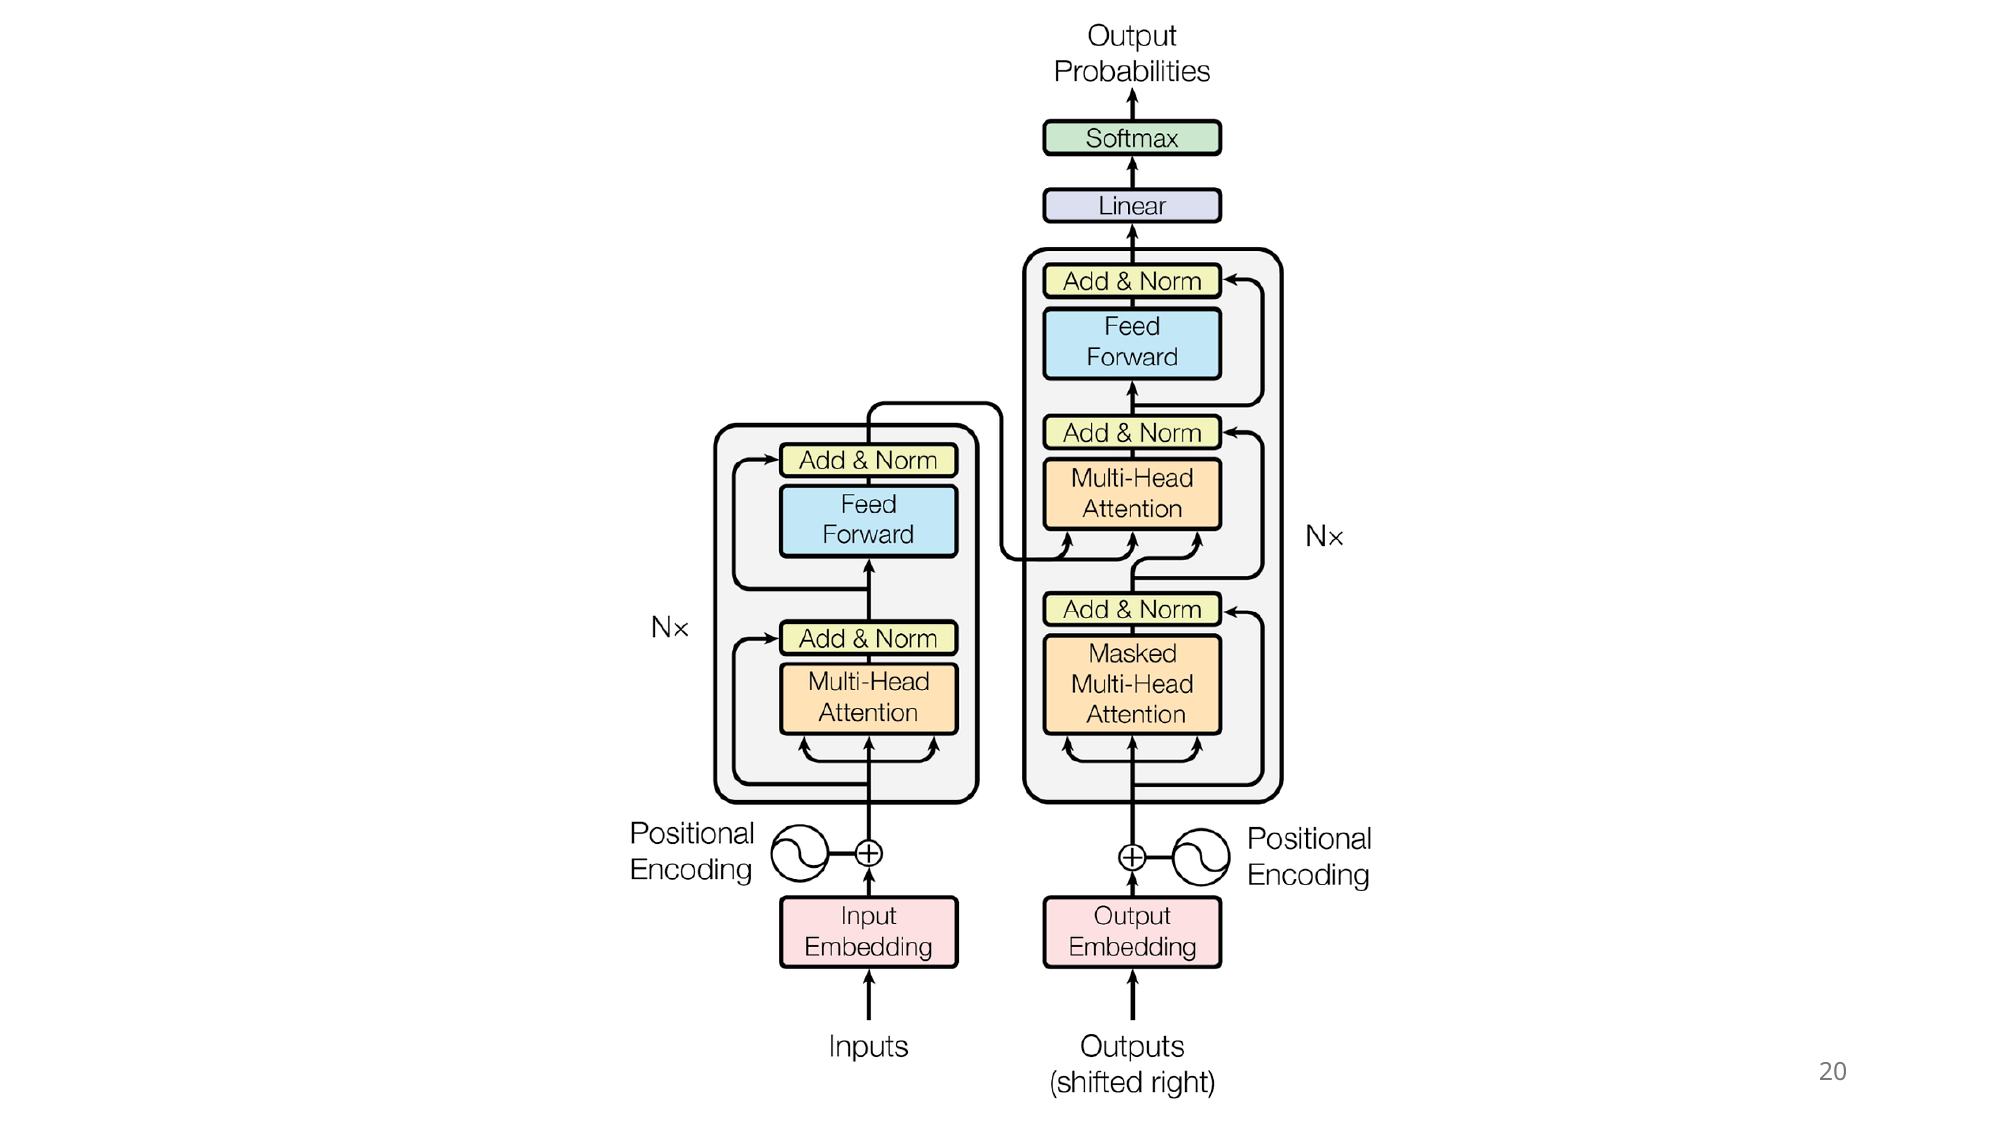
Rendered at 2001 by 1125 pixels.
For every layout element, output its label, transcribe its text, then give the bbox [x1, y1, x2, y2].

picture [606, 11, 1394, 1114]
slide_number 20 [1412, 1042, 1863, 1103]
